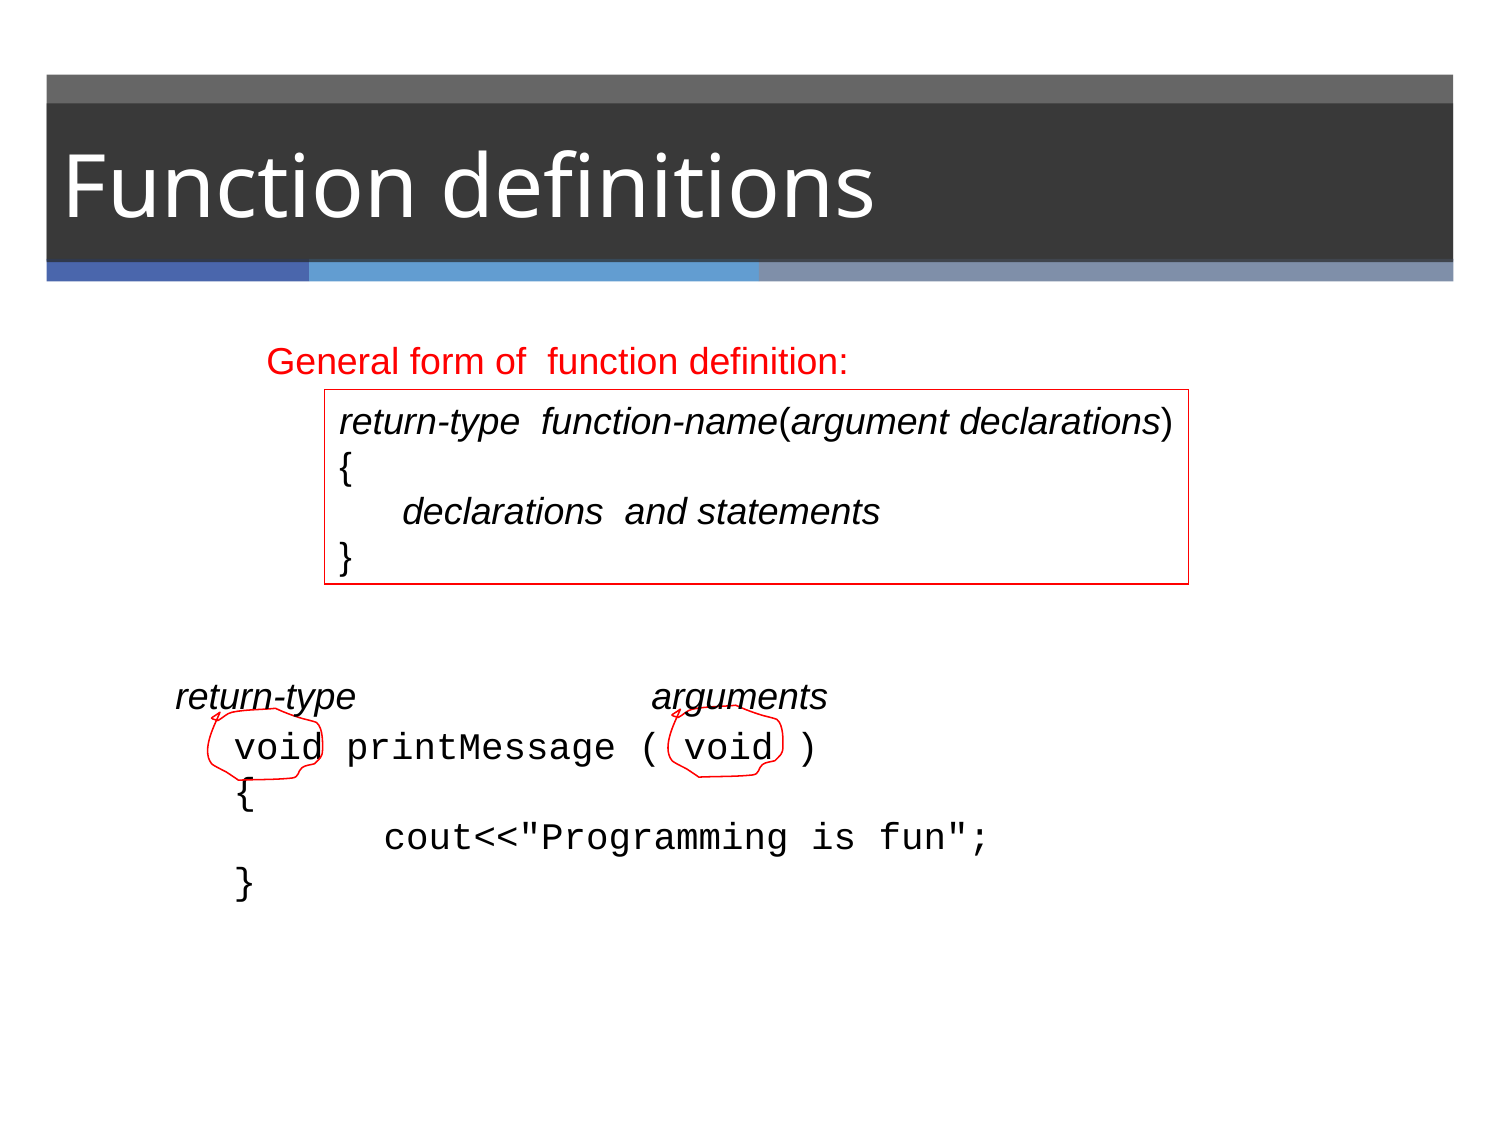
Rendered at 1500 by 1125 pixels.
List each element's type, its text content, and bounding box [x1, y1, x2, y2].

title Function definitions [46, 103, 1454, 263]
text_box [667, 725, 783, 778]
text_box [207, 725, 323, 781]
text_box return-type function-name(argument declarations) { declarations and statements } [324, 389, 1189, 585]
text_box void printMessage ( void ) { cout<<"Programming is fun"; } [218, 714, 1006, 910]
text_box General form of function definition: [251, 329, 864, 390]
text_box return-type [160, 664, 372, 725]
text_box arguments [636, 664, 844, 725]
